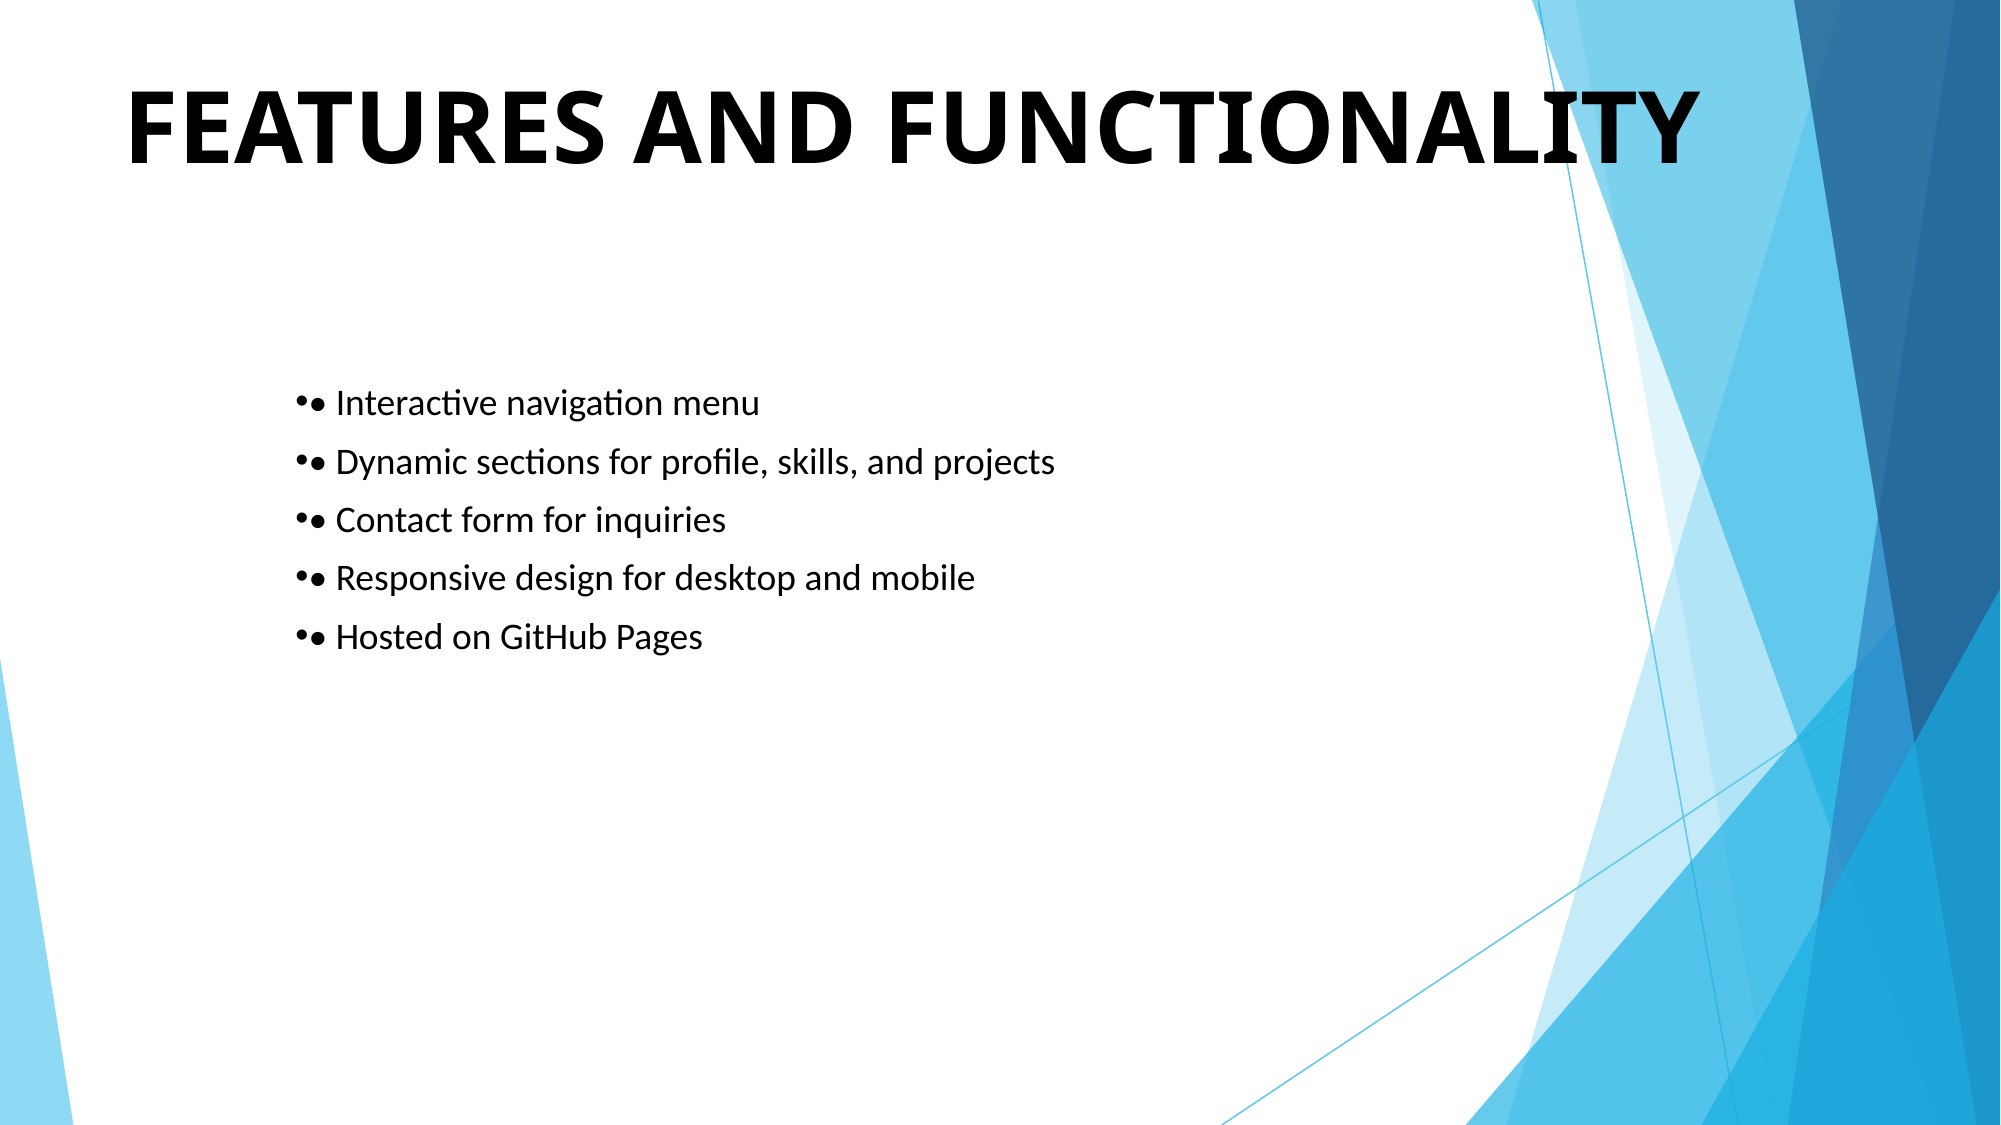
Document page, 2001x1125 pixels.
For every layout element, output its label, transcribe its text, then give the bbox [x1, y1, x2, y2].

text_box • Interactive navigation menu • Dynamic sections for profile, skills, and projects • Contact form for inquiries • Responsive design for desktop and mobile • Hosted on GitHub Pages [280, 370, 1276, 665]
title FEATURES AND FUNCTIONALITY [123, 63, 1877, 188]
